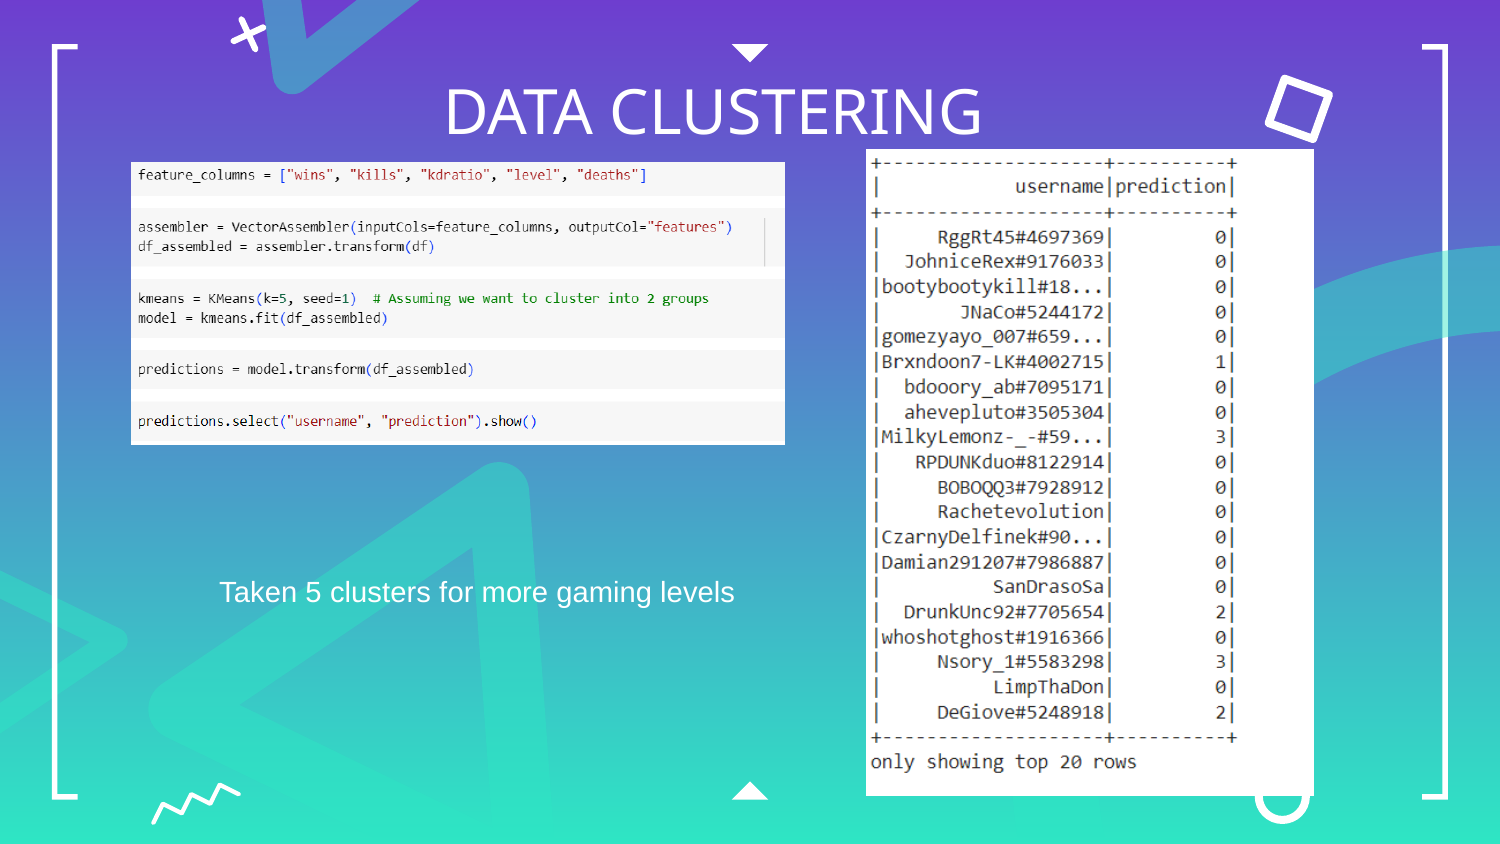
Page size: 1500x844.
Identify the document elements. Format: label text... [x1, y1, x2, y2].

picture [131, 161, 785, 445]
text_box Taken 5 clusters for more gaming levels [204, 565, 751, 616]
picture [866, 149, 1314, 796]
title DATA CLUSTERING [118, 57, 1310, 195]
